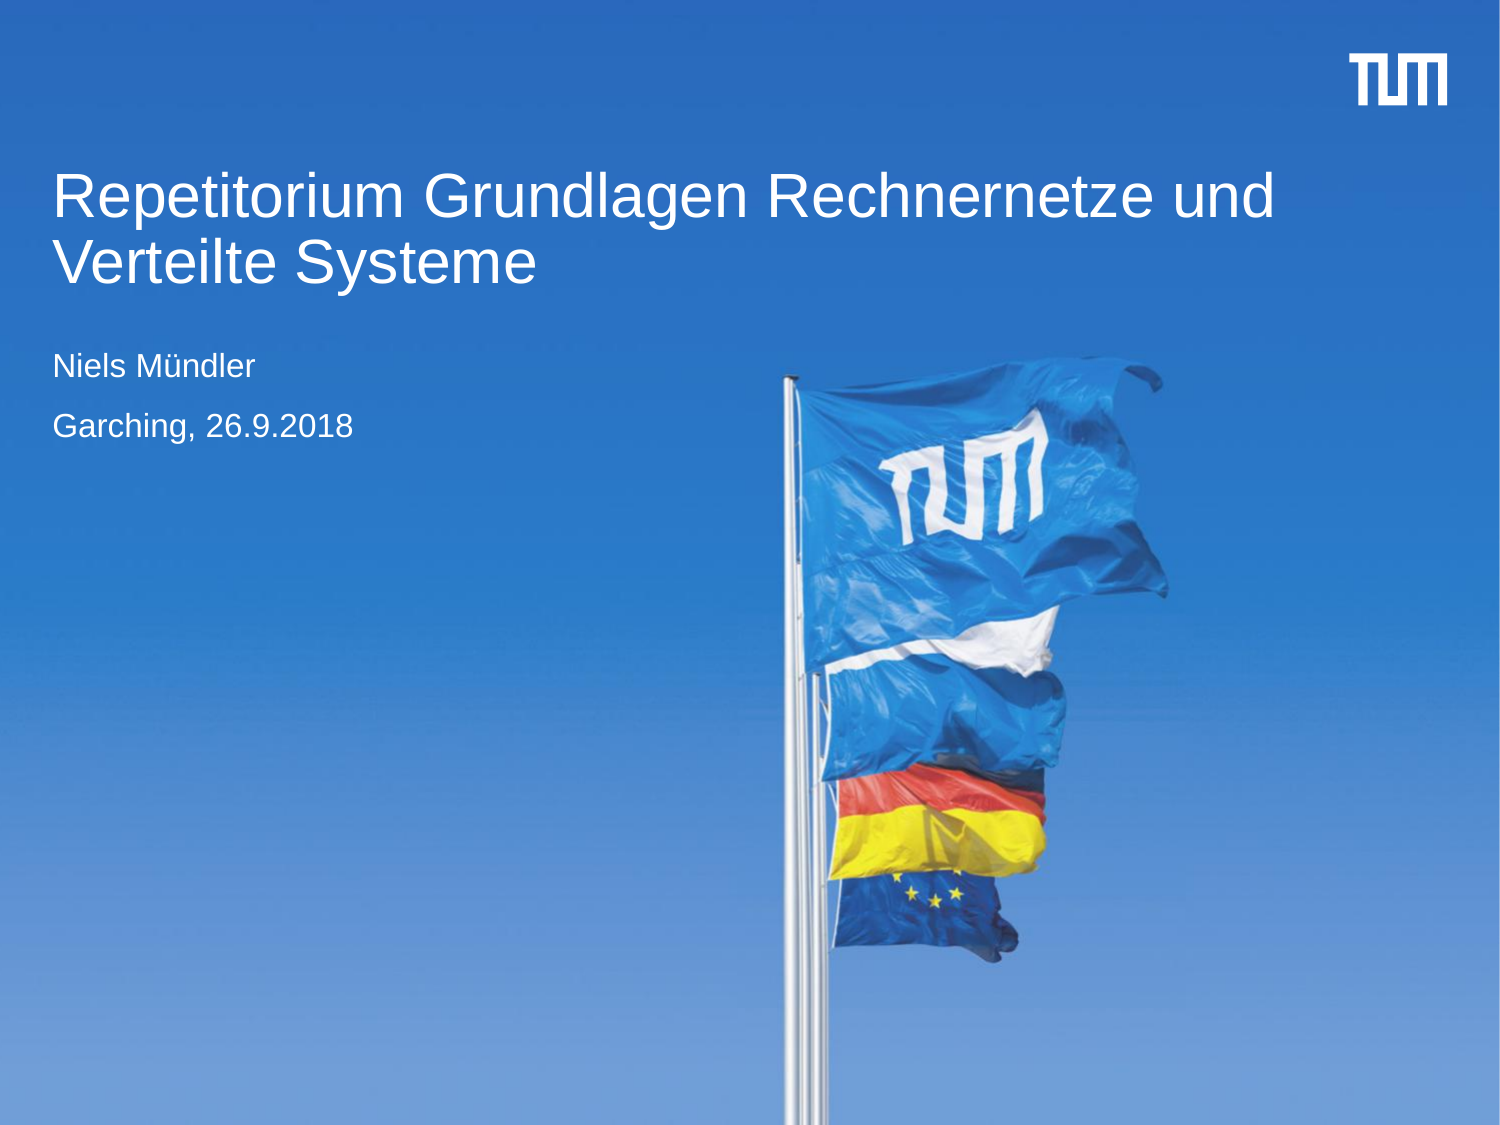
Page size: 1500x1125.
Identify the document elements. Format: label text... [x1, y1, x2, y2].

picture [0, 0, 1500, 1125]
list Niels Mündler Garching, 26.9.2018 [52, 324, 1449, 534]
title Repetitorium Grundlagen Rechnernetze und Verteilte Systeme [52, 162, 1449, 246]
